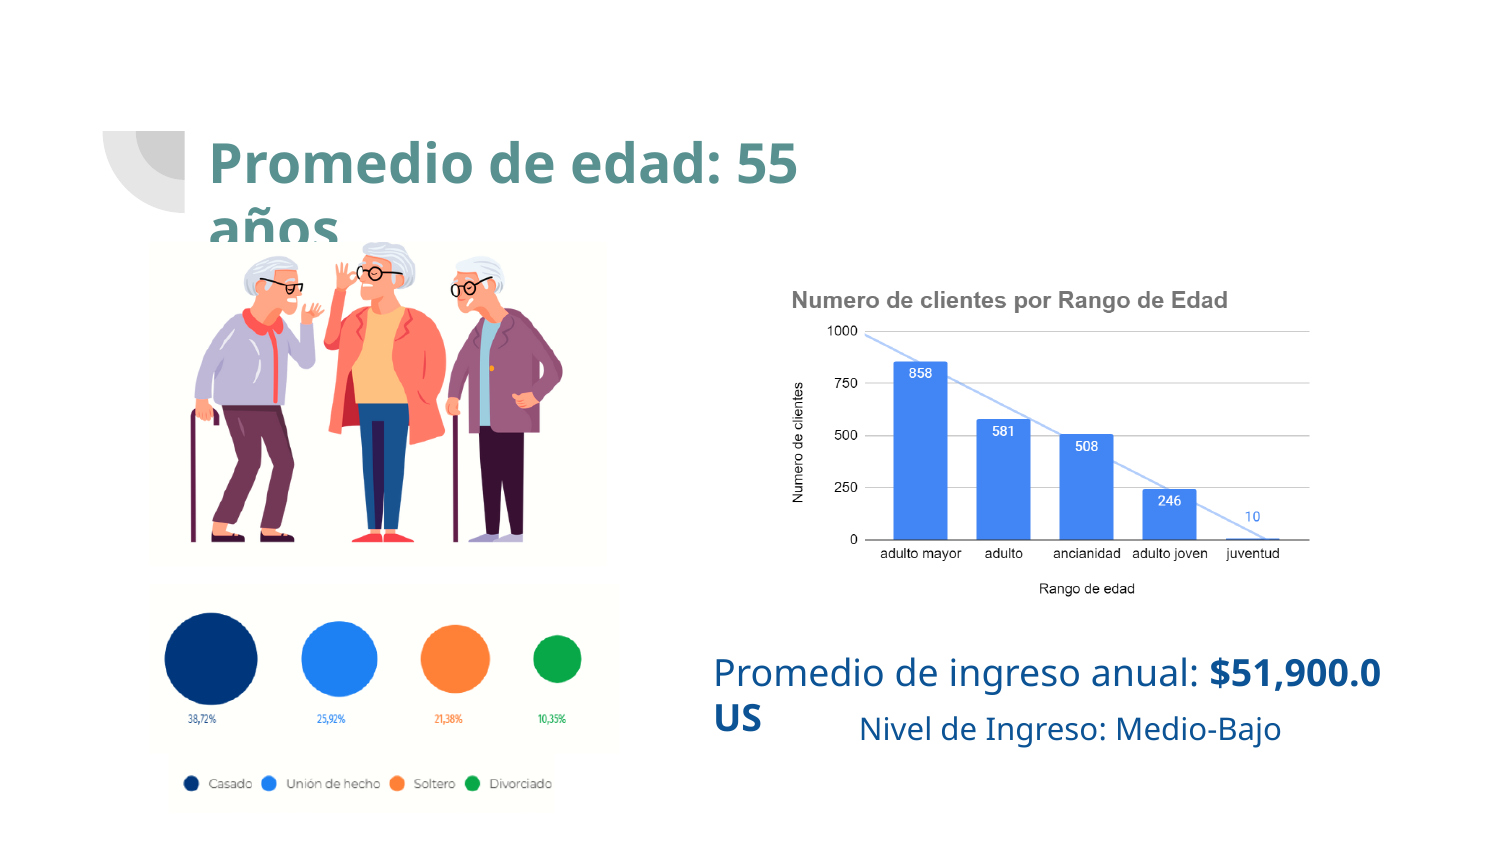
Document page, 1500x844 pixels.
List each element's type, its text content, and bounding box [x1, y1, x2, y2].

title Promedio de edad: 55 años [193, 113, 949, 278]
text_box Promedio de ingreso anual: $51,900.0 US [698, 633, 1444, 754]
picture [149, 584, 620, 813]
text_box Nivel de Ingreso: Medio-Bajo [811, 693, 1330, 762]
picture [774, 272, 1327, 613]
picture [149, 242, 608, 566]
